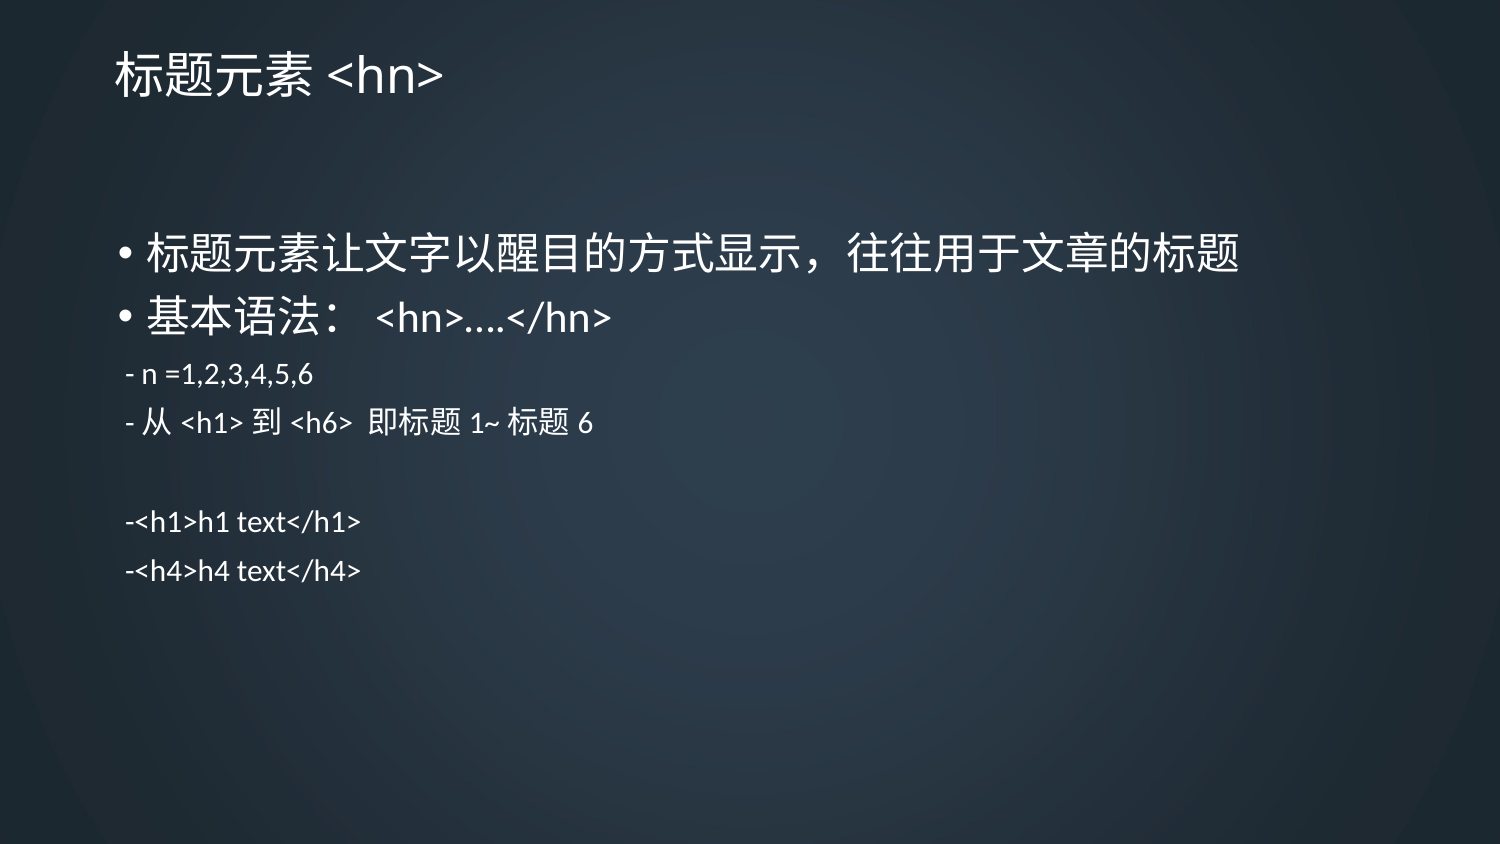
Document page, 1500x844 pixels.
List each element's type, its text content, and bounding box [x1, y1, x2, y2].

picture [0, 0, 1500, 844]
title 标题元素<hn> [103, 44, 1397, 208]
list 标题元素让文字以醒目的方式显示，往往用于文章的标题 基本语法：<hn>….</hn> - n =1,2,3,4,5,6 -从<h1>到<h6> 即标题1~标题6 -<h1>h1 text</h1> -<h4>h4 text</h4> [103, 224, 1397, 619]
